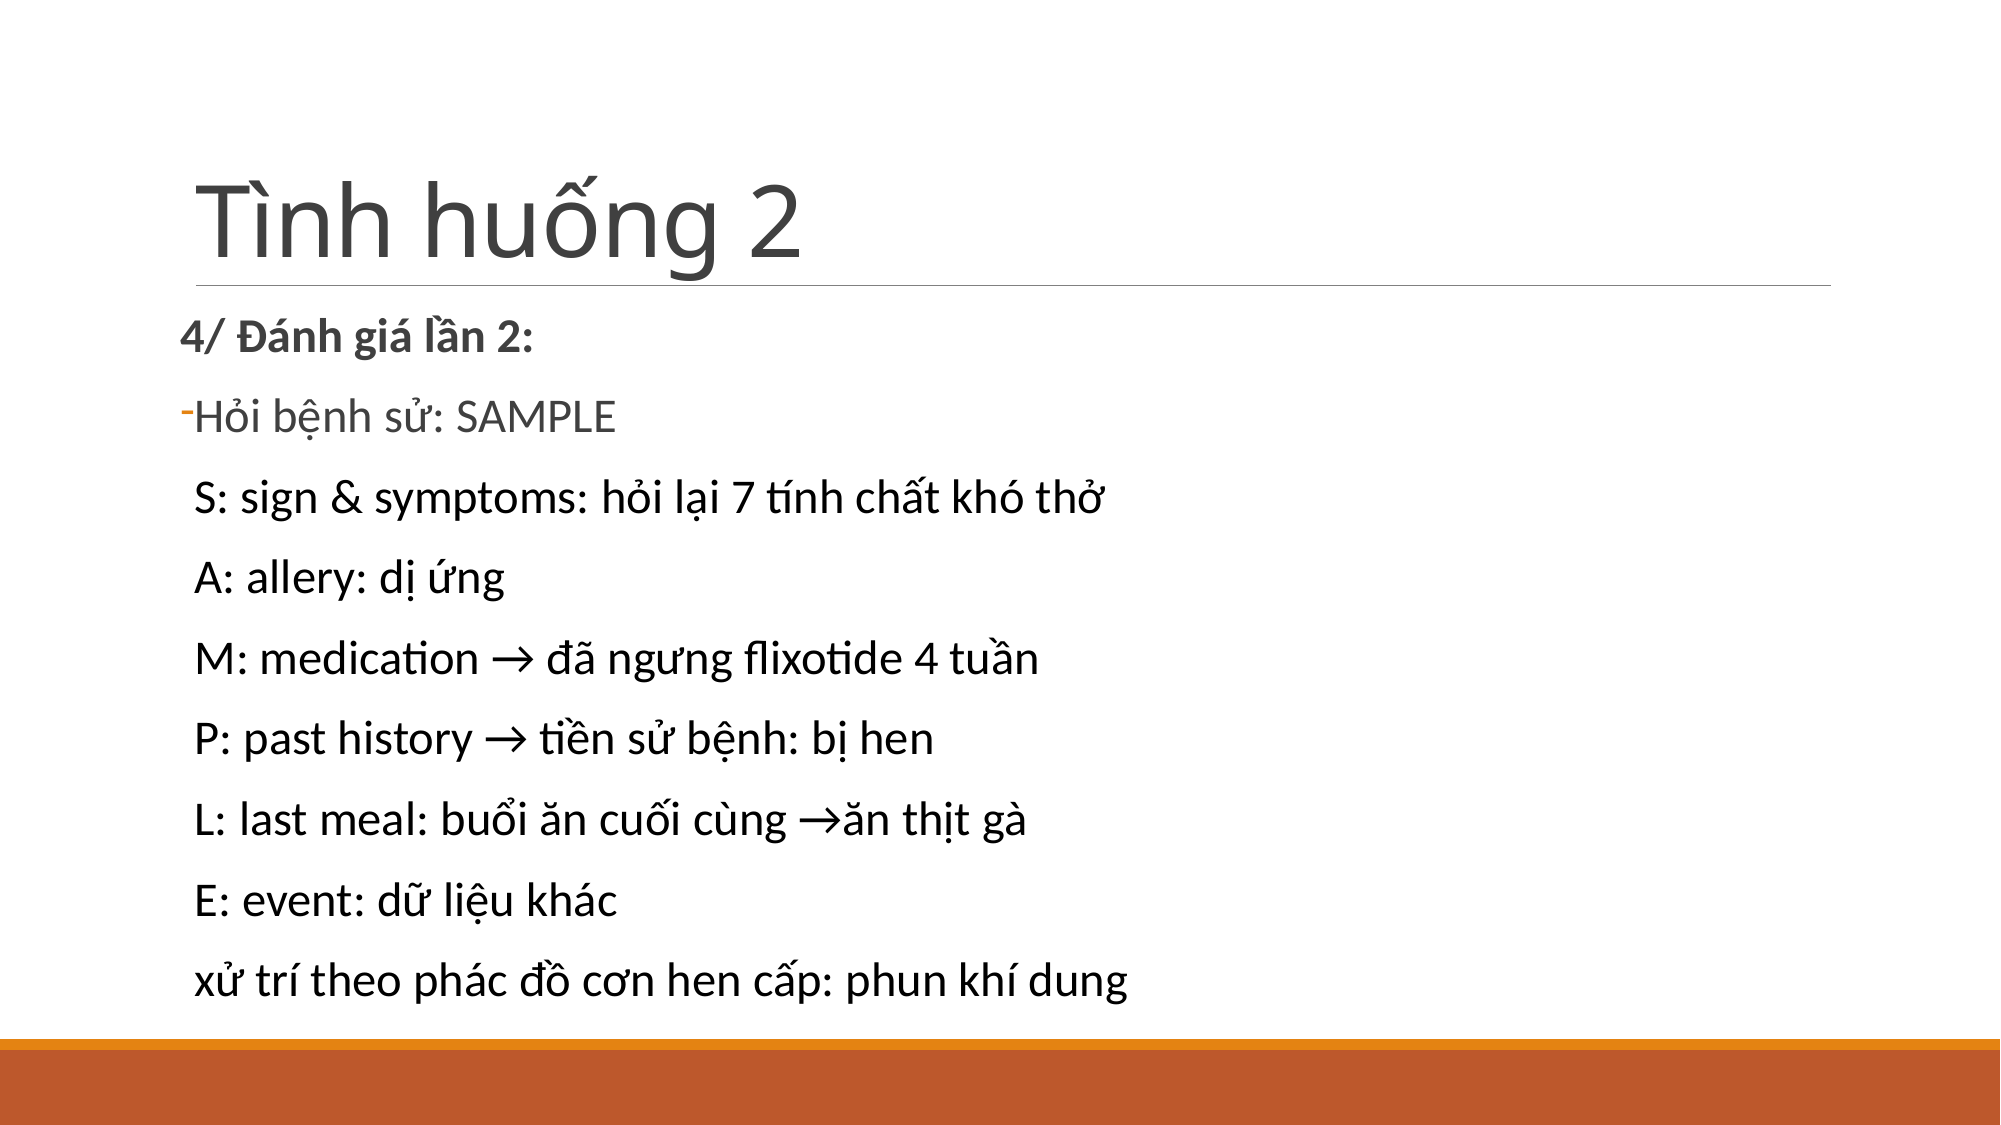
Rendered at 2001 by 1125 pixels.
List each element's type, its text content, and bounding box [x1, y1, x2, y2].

list 4/ Đánh giá lần 2: Hỏi bệnh sử: SAMPLE S: sign & symptoms: hỏi lại 7 tính chất khó thở A: allery: dị ứng M: medication → đã ngưng flixotide 4 tuần P: past history → tiền sử bệnh: bị hen L: last meal: buổi ăn cuối cùng →ăn thịt gà E: event: dữ liệu khác xử trí theo phác đồ cơn hen cấp: phun khí dung [180, 302, 1830, 1016]
title Tình huống 2 [180, 47, 1830, 285]
